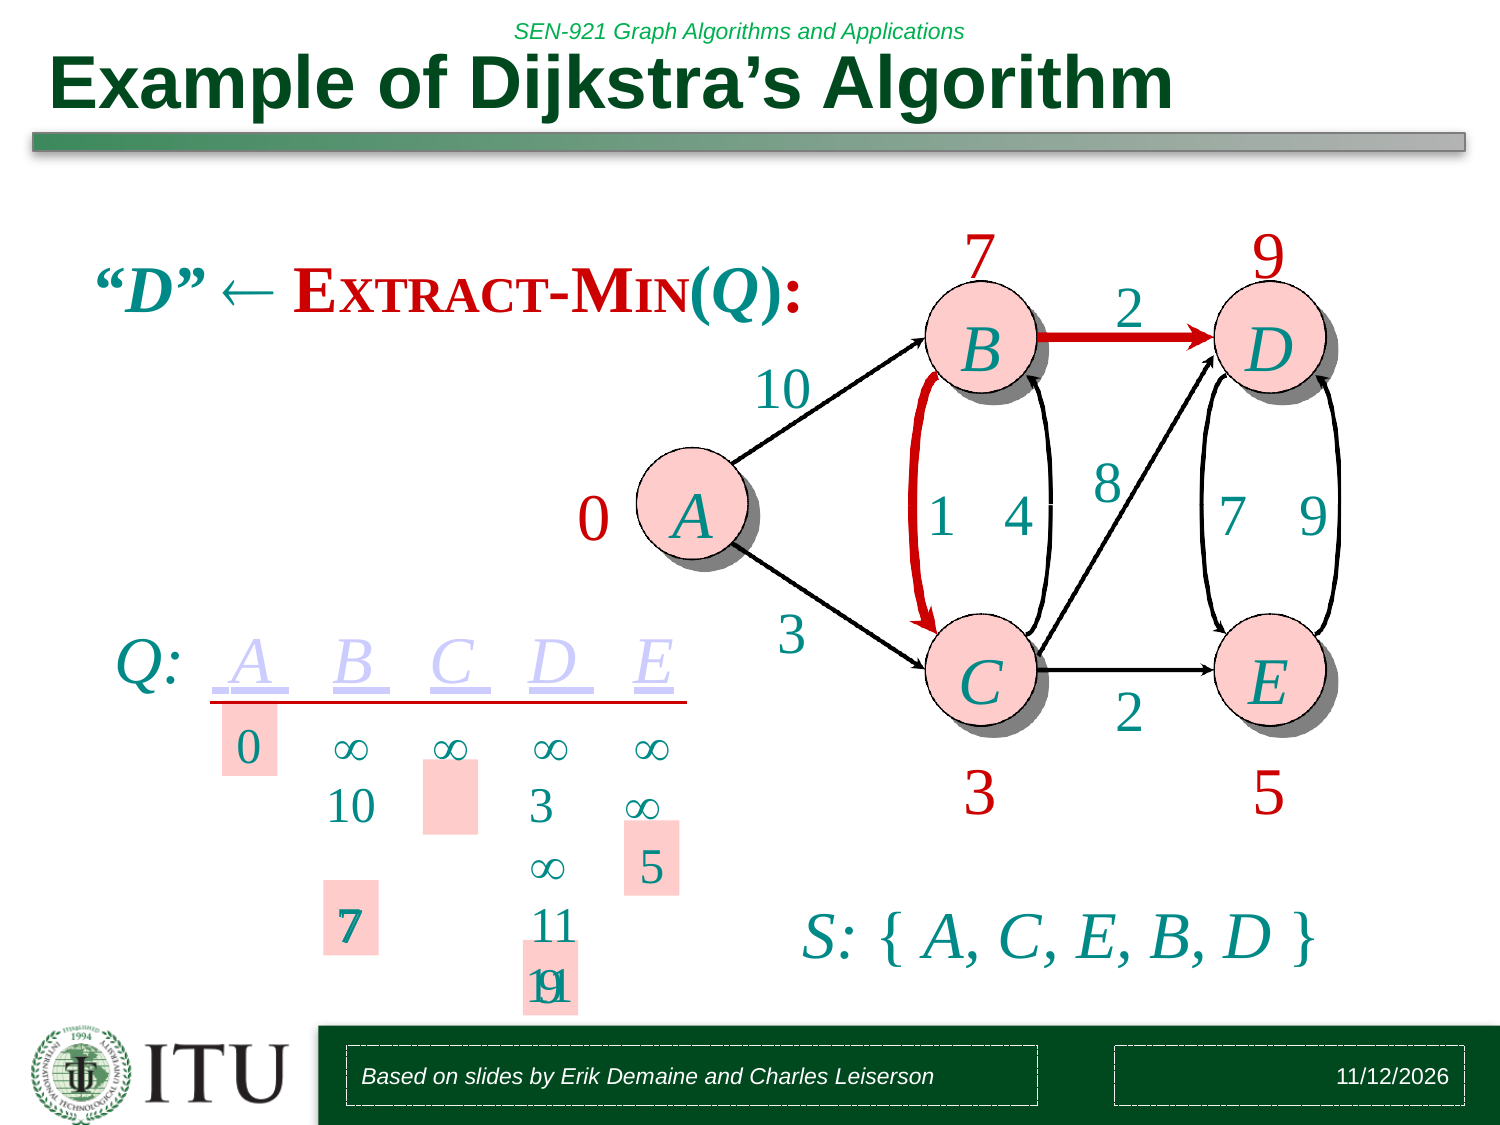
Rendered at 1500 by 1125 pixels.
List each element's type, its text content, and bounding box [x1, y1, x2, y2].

text_box 1 4 [925, 476, 1035, 548]
text_box 7 [336, 893, 366, 954]
text_box 0 [575, 473, 613, 554]
text_box 8 [1091, 444, 1126, 515]
text_box A [670, 471, 728, 552]
text_box 2 [1113, 672, 1147, 743]
title Example of Dijkstra’s Algorithm [33, 24, 1465, 134]
text_box [635, 280, 1342, 738]
text_box C 3 [956, 638, 1018, 828]
text_box 3 [775, 595, 809, 666]
text_box “D”  EXTRACT-MIN(Q): 10 [73, 246, 813, 421]
text_box 5 [637, 833, 667, 894]
footer Based on slides by Erik Demaine and Charles Leiserson [346, 1045, 1038, 1106]
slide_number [1114, 1045, 1465, 1106]
text_box 0     10    7 11 11 [234, 713, 672, 1013]
text_box 9 D [1242, 211, 1308, 386]
text_box [222, 703, 278, 776]
text_box S: { A, C, E, B, D } [800, 892, 1324, 973]
text_box Q: A B C D E [112, 616, 675, 697]
text_box [672, 820, 680, 896]
text_box 7 B [958, 211, 1016, 386]
text_box 9 [535, 953, 565, 1014]
text_box 7 9 [1216, 476, 1329, 548]
text_box E 5 [1246, 638, 1305, 828]
text_box 2 [1113, 268, 1147, 339]
